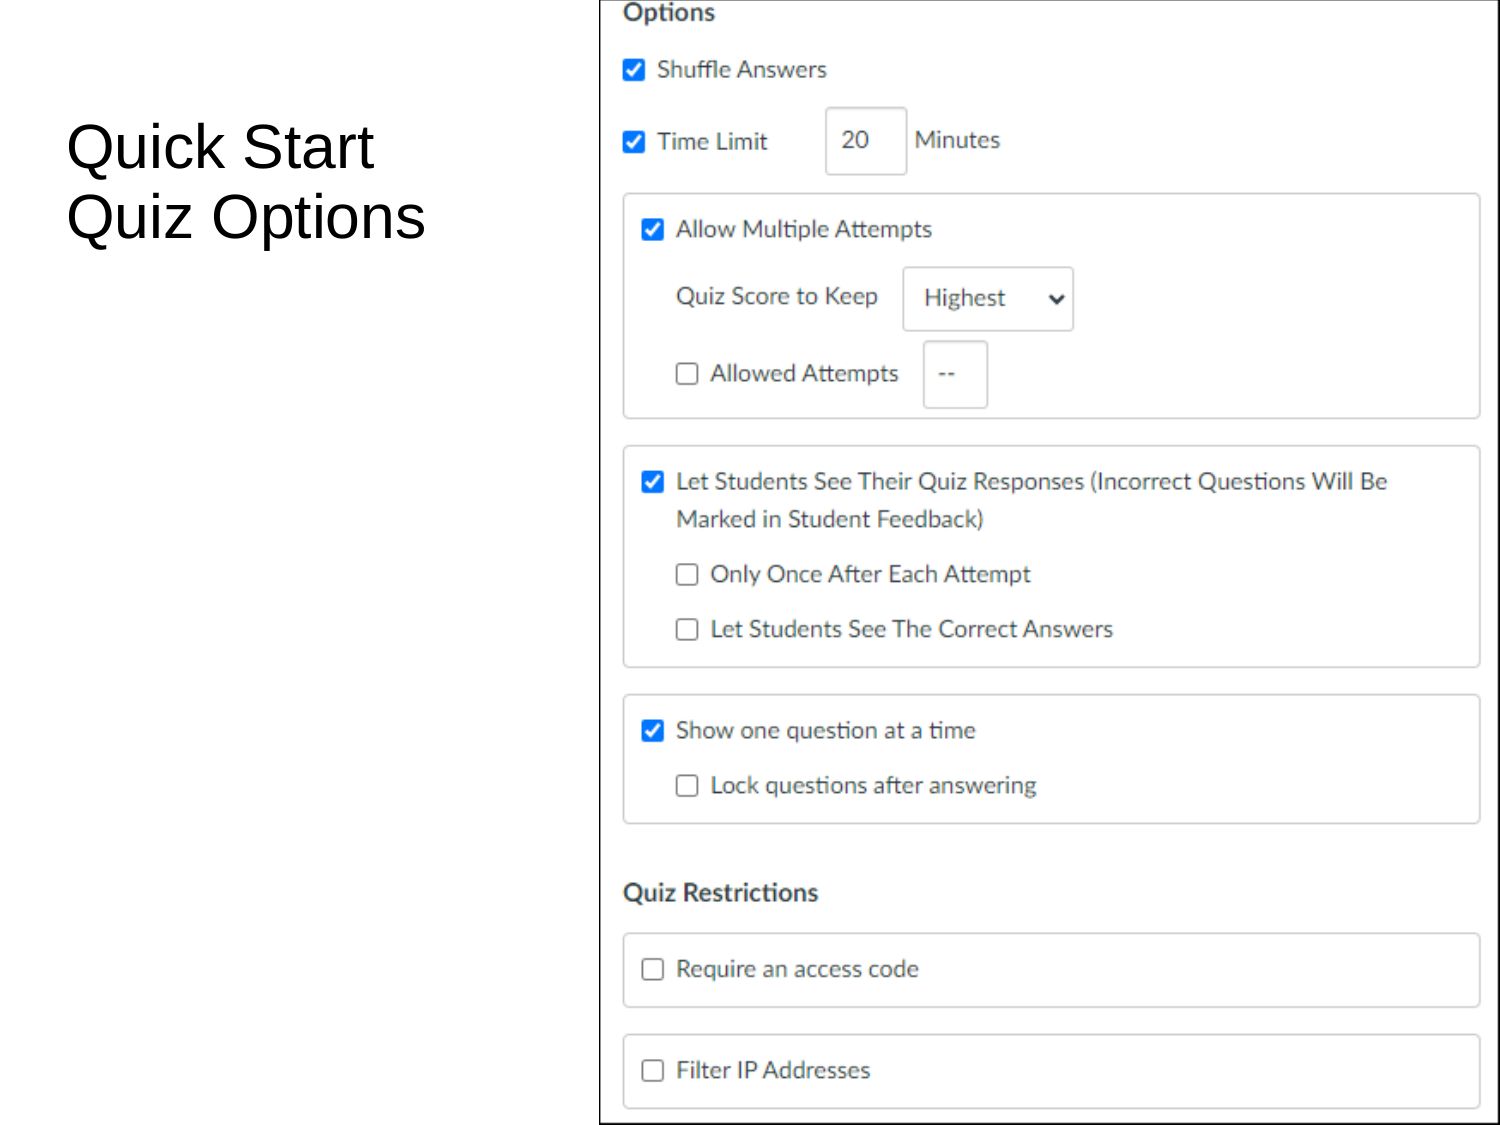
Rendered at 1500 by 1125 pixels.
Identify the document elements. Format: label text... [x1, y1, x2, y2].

title Quick Start Quiz Options [51, 97, 451, 328]
picture [599, 0, 1500, 1125]
